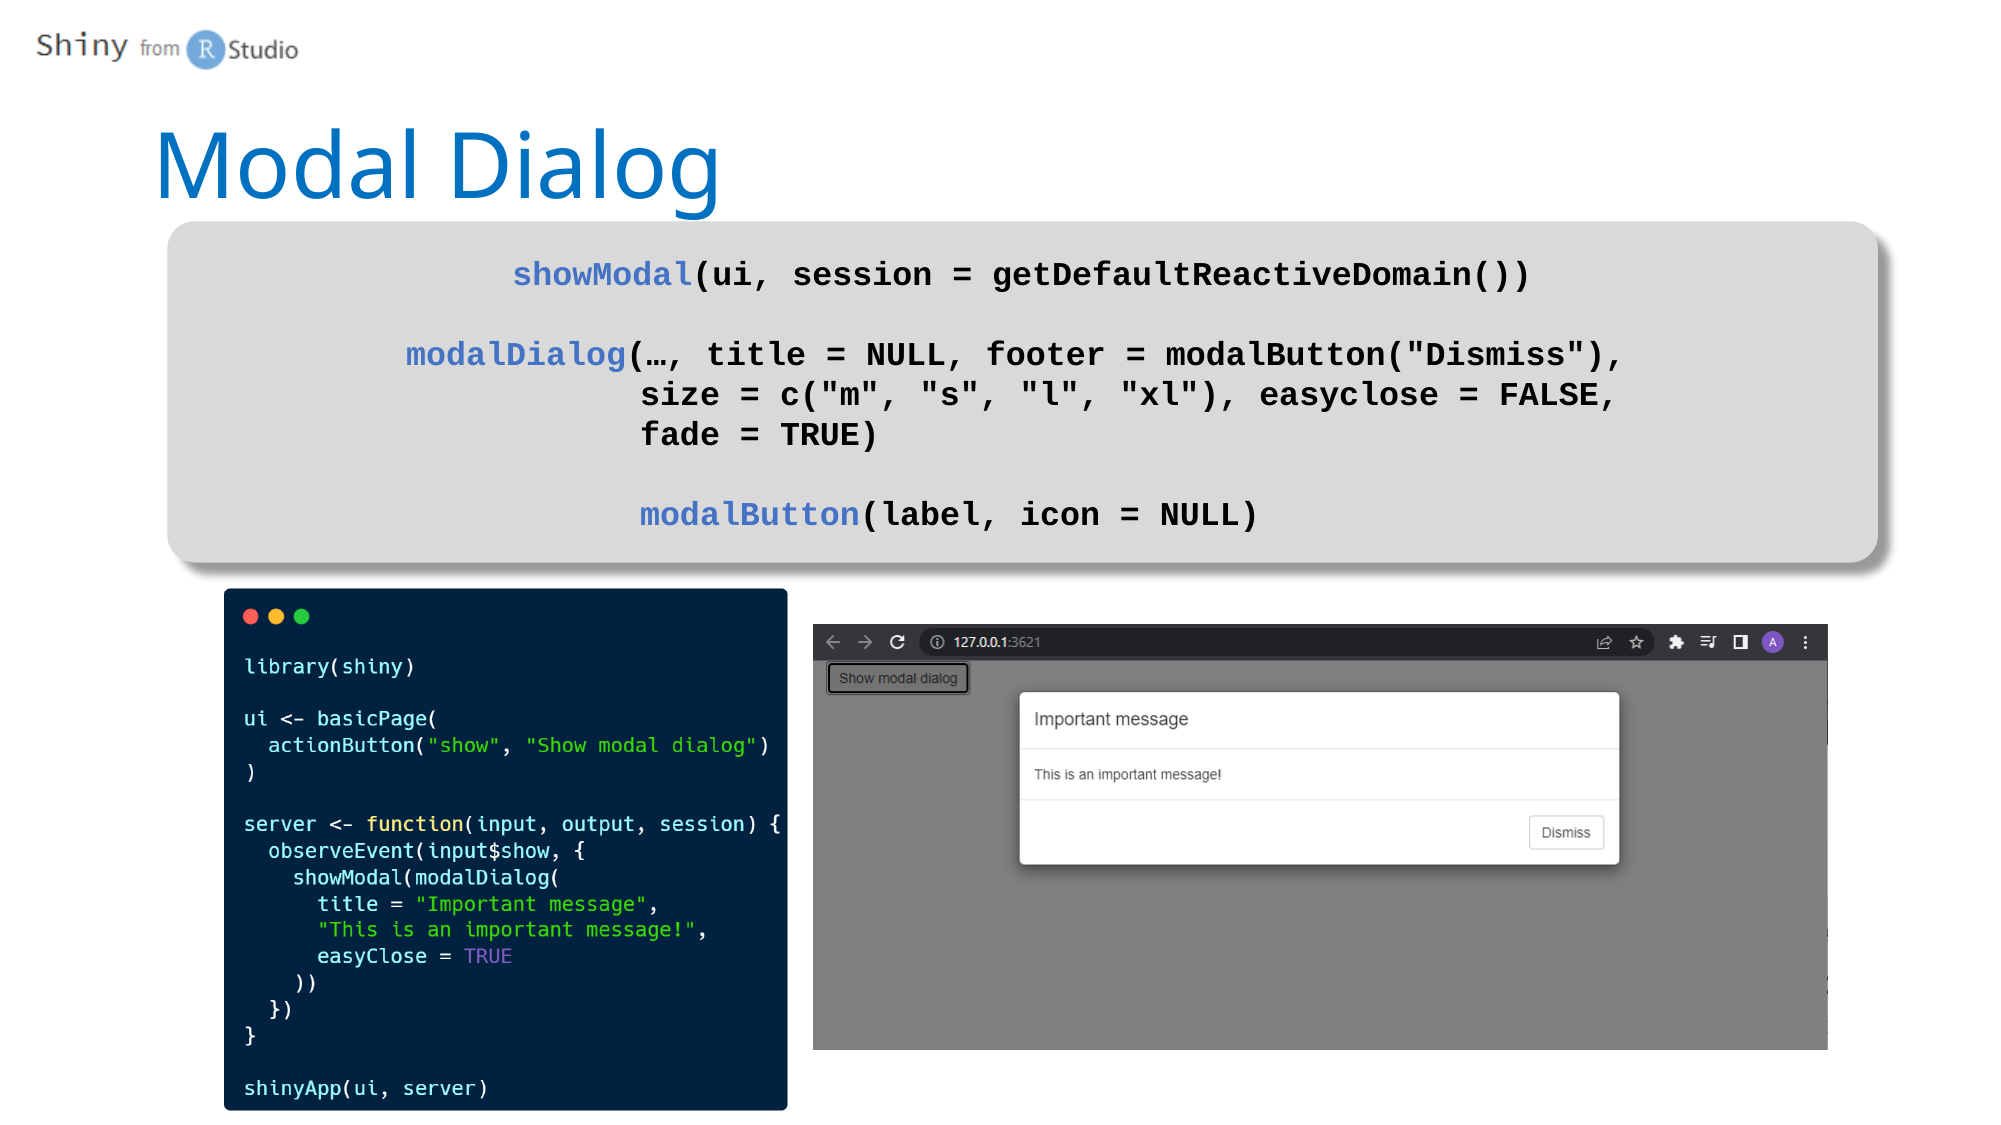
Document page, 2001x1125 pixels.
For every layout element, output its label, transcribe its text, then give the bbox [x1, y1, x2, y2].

title Modal Dialog [137, 59, 1863, 278]
text_box showModal(ui, session = getDefaultReactiveDomain()) modalDialog(…, title = NULL, footer = modalButton("Dismiss"), size = c("m", "s", "l", "xl"), easyclose = FALSE, fade = TRUE) modalButton(label, icon = NULL) [166, 220, 1879, 564]
picture [22, 13, 313, 85]
picture [218, 585, 793, 1112]
picture [813, 624, 1828, 1050]
